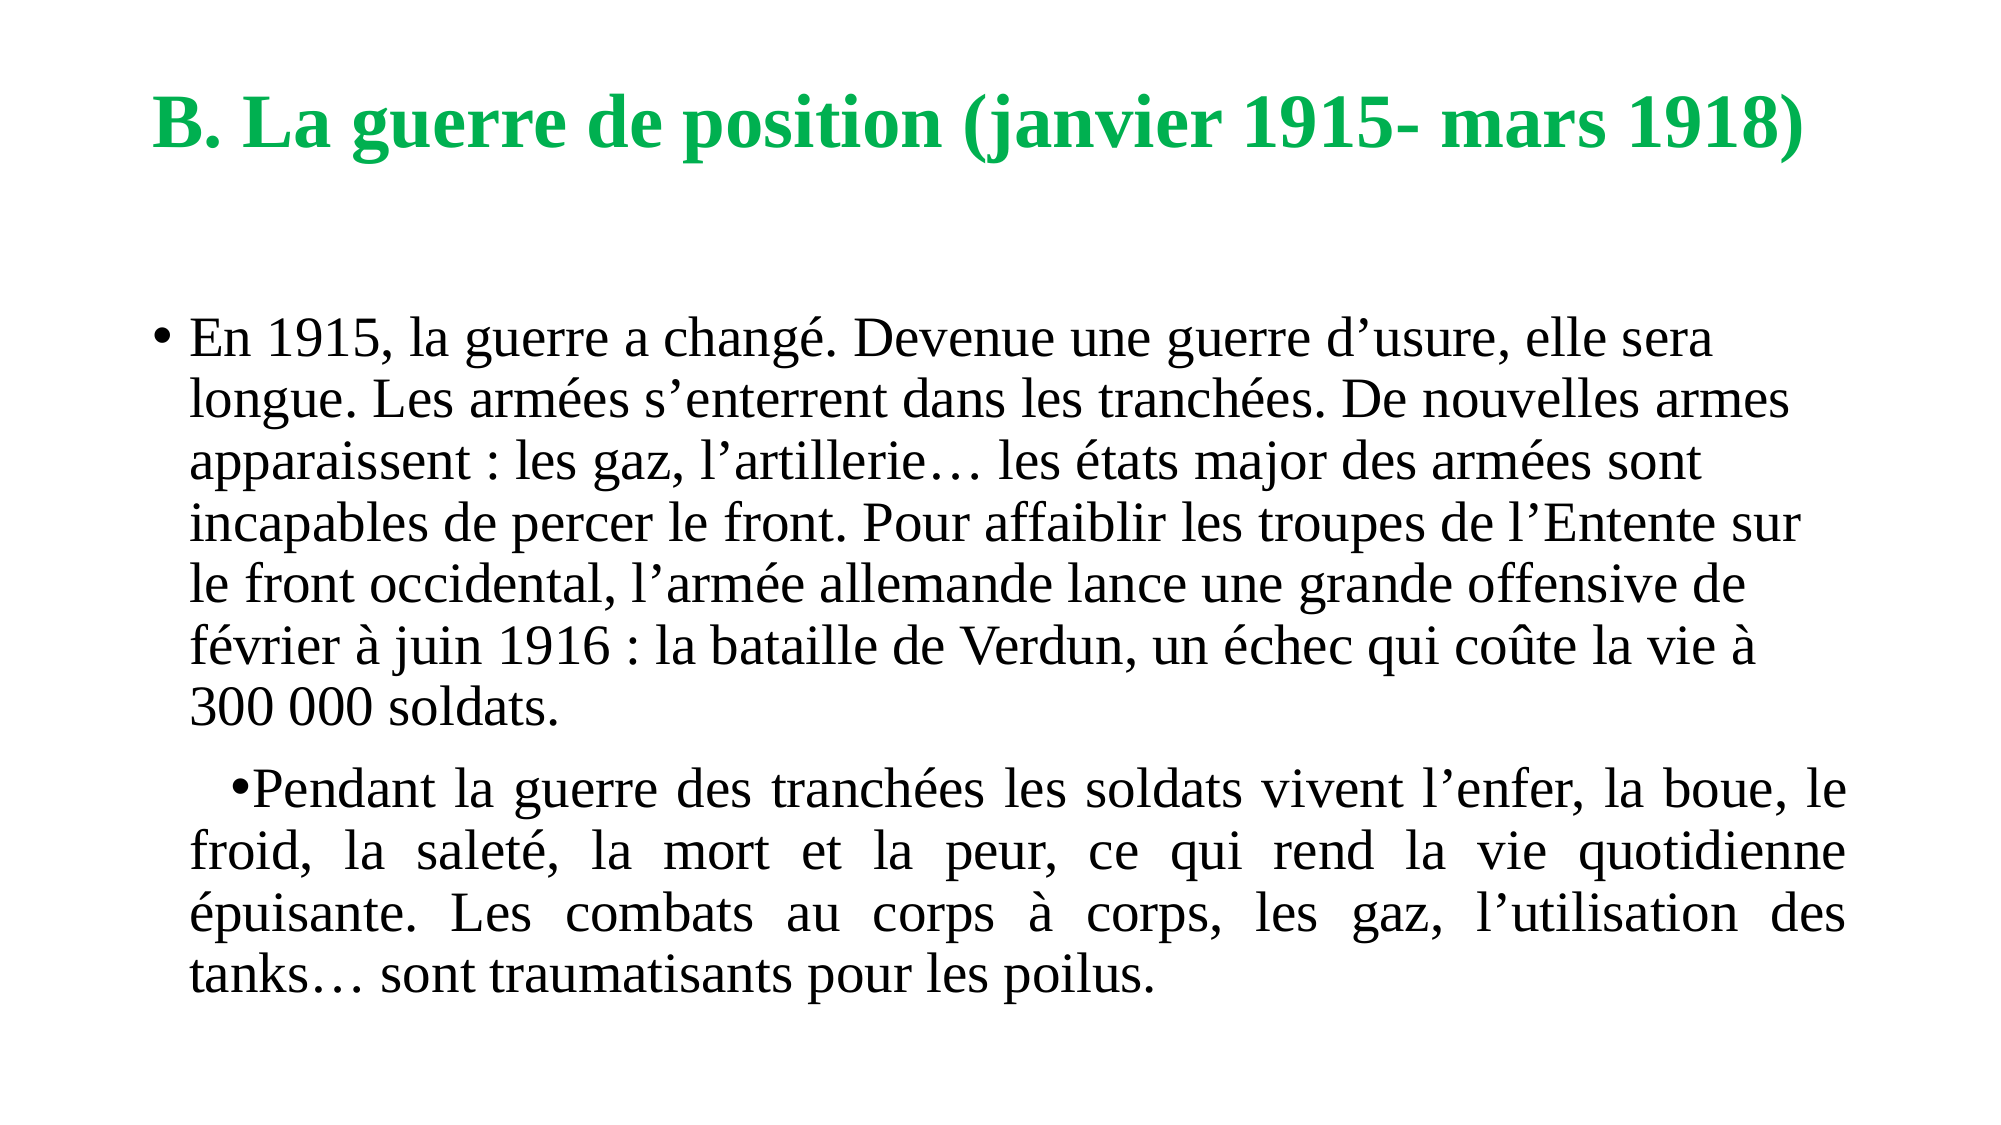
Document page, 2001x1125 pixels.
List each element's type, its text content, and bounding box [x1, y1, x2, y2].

title B. La guerre de position (janvier 1915- mars 1918) [137, 59, 1863, 278]
list En 1915, la guerre a changé. Devenue une guerre d’usure, elle sera longue. Les armées s’enterrent dans les tranchées. De nouvelles armes apparaissent : les gaz, l’artillerie… les états major des armées sont incapables de percer le front. Pour affaiblir les troupes de l’Entente sur le front occidental, l’armée allemande lance une grande offensive de février à juin 1916 : la bataille de Verdun, un échec qui coûte la vie à 300 000 soldats. Pendant la guerre des tranchées les soldats vivent l’enfer, la boue, le froid, la saleté, la mort et la peur, ce qui rend la vie quotidienne épuisante. Les combats au corps à corps, les gaz, l’utilisation des tanks… sont traumatisants pour les poilus. [137, 299, 1863, 1014]
